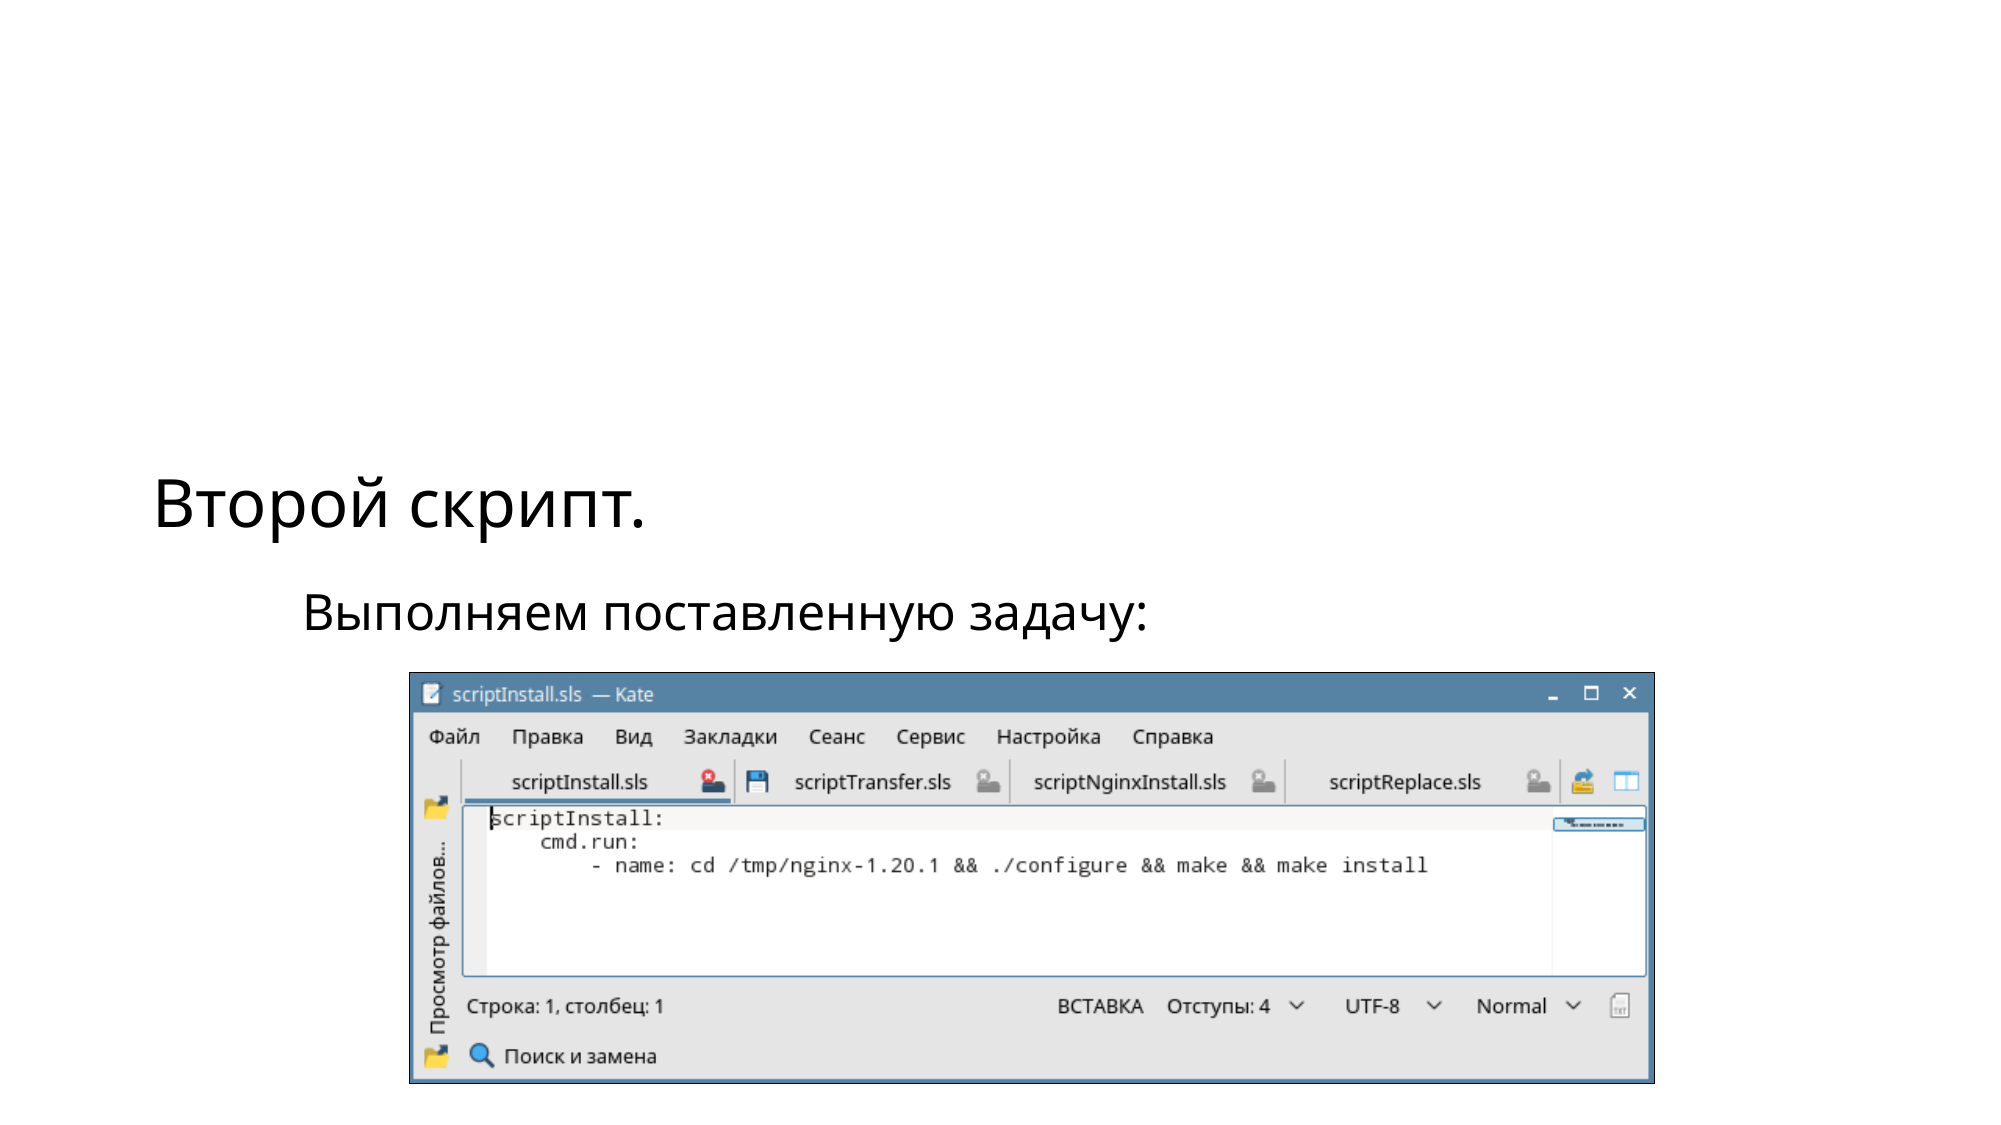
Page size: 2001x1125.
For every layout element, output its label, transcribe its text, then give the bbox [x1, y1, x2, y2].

picture [408, 672, 1655, 1084]
title Второй скрипт. [137, 396, 1863, 580]
list Выполняем поставленную задачу: [137, 580, 1863, 1125]
